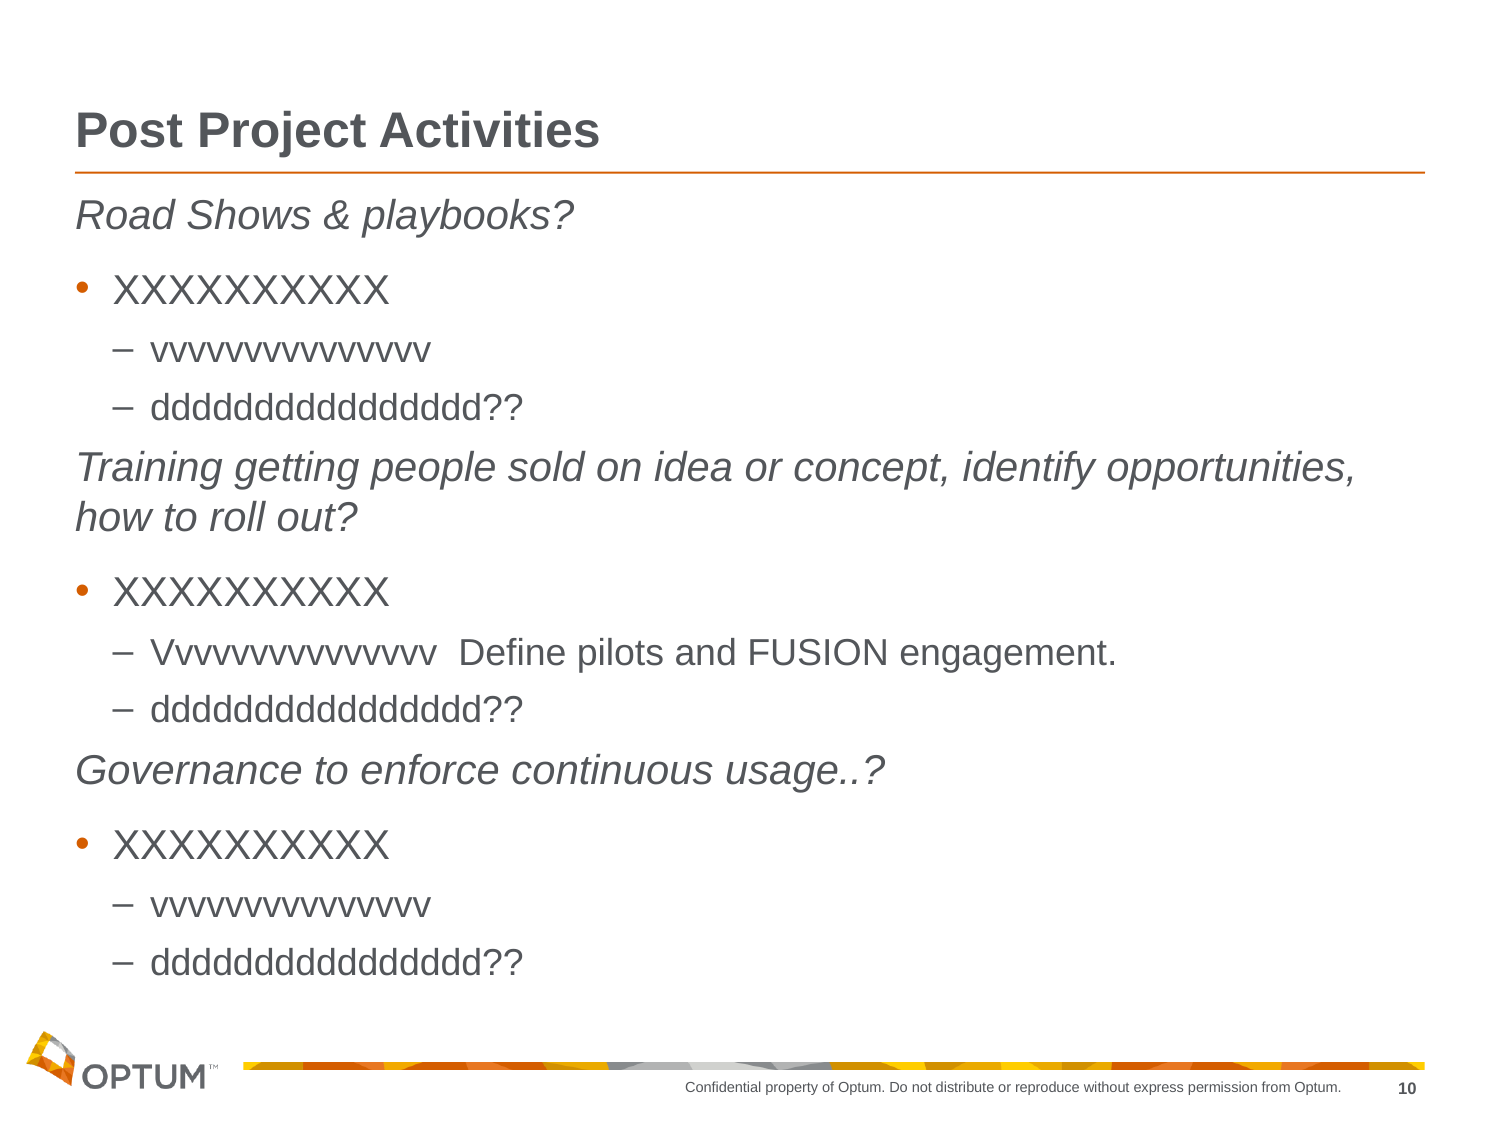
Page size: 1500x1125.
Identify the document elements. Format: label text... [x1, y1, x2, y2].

list Road Shows & playbooks? XXXXXXXXXX vvvvvvvvvvvvvvv dddddddddddddddd?? Training getting people sold on idea or concept, identify opportunities, how to roll out? XXXXXXXXXX Vvvvvvvvvvvvvvv Define pilots and FUSION engagement. dddddddddddddddd?? Governance to enforce continuous usage..? XXXXXXXXXX vvvvvvvvvvvvvvv dddddddddddddddd?? [74, 187, 1426, 1028]
picture [243, 1062, 1425, 1070]
picture [24, 1029, 220, 1091]
title Post Project Activities [74, 30, 1426, 158]
